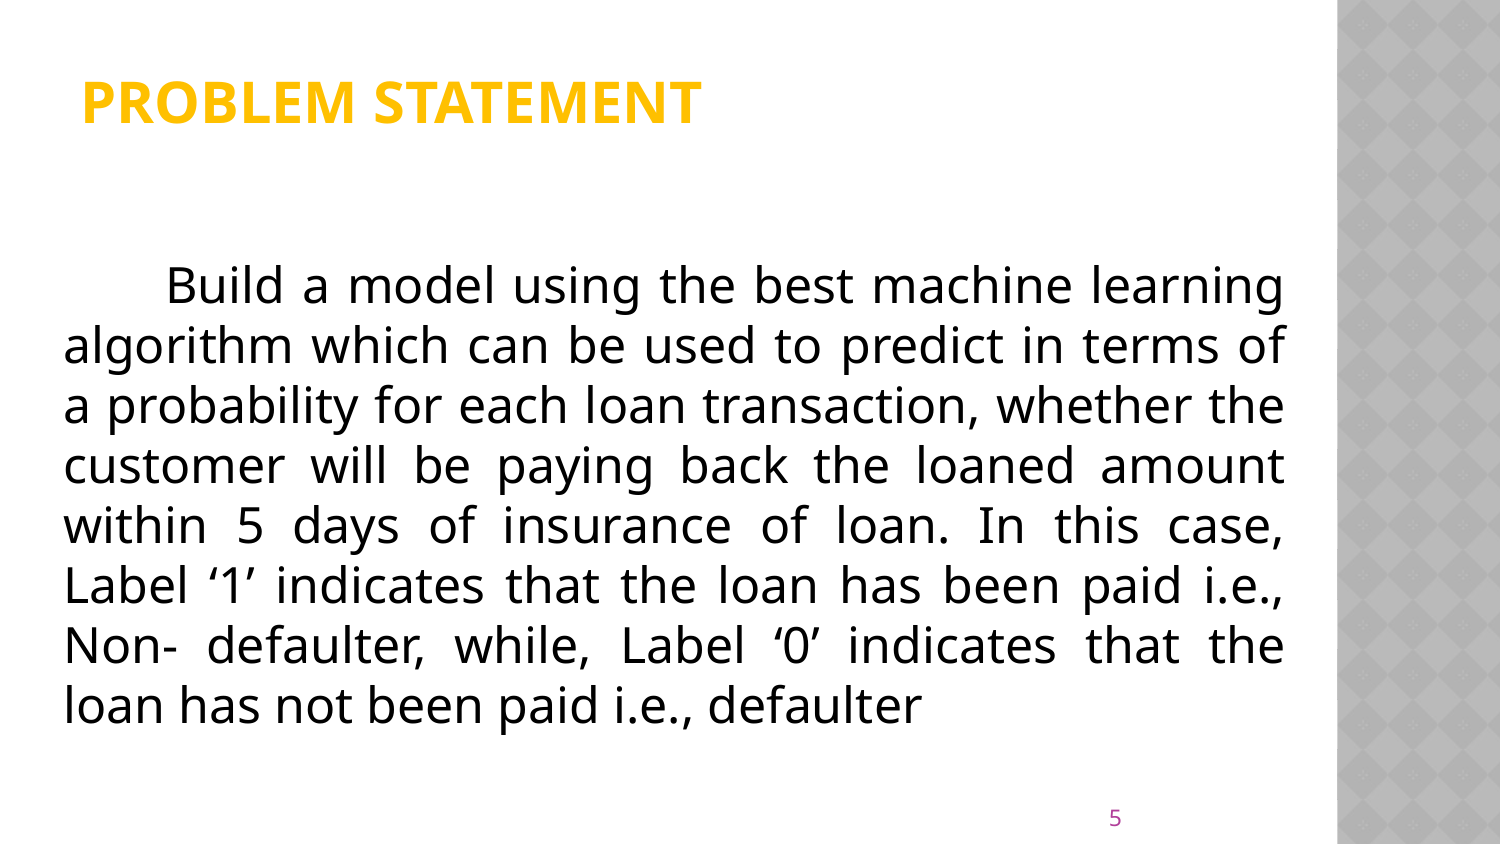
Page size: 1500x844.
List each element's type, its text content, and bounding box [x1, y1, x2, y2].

title Problem statement [72, 64, 1423, 205]
slide_number 5 [1025, 806, 1122, 835]
text_box Build a model using the best machine learning algorithm which can be used to predict in terms of a probability for each loan transaction, whether the customer will be paying back the loaned amount within 5 days of insurance of loan. In this case, Label ‘1’ indicates that the loan has been paid i.e., Non- defaulter, while, Label ‘0’ indicates that the loan has not been paid i.e., defaulter [48, 246, 1302, 742]
